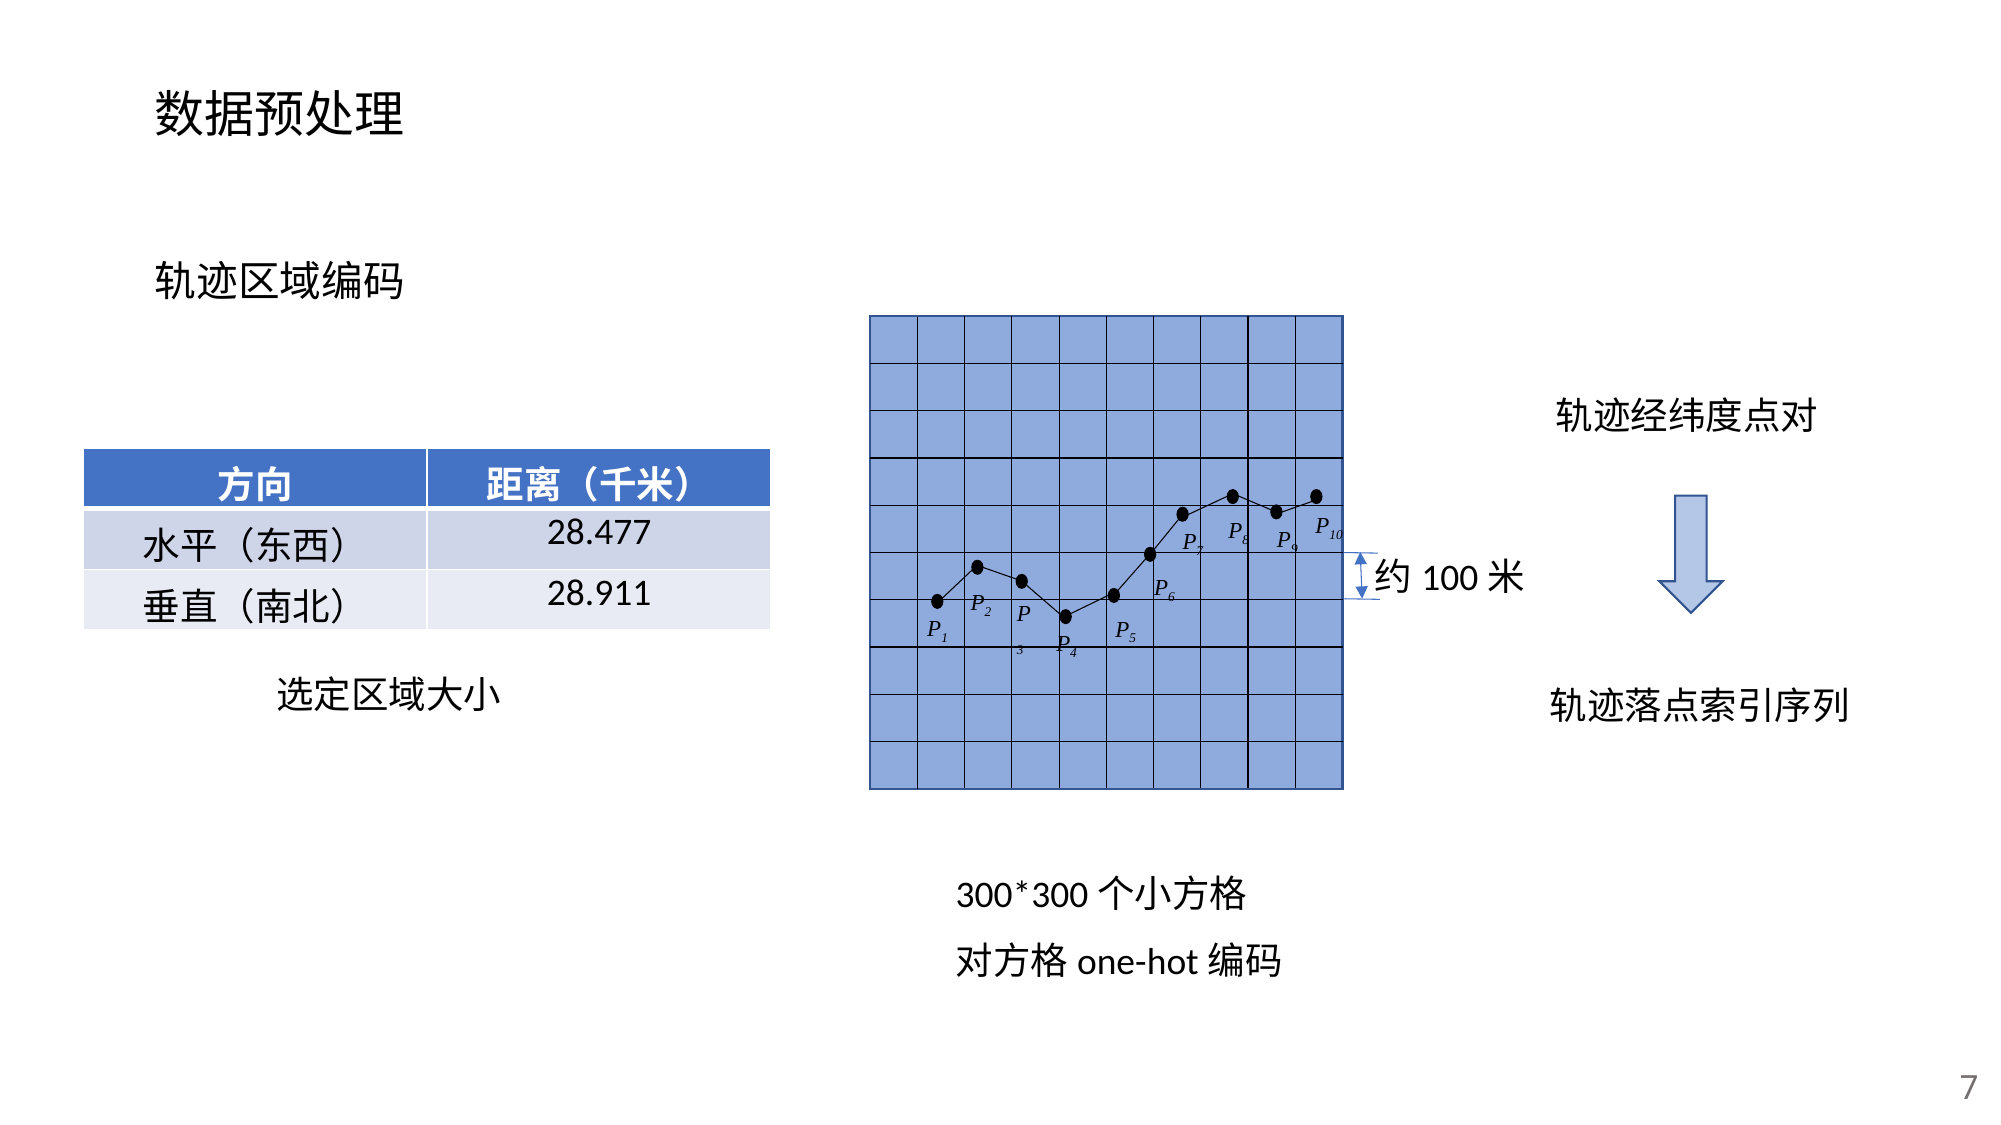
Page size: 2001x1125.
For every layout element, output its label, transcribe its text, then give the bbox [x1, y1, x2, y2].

table_cell 28.911 [428, 570, 770, 629]
table_header 方向 [84, 449, 426, 506]
text_box 轨迹落点索引序列 [1691, 674, 1907, 735]
text_box 轨迹区域编码 [139, 222, 420, 313]
text_box [1691, 494, 1726, 615]
text_box 数据预处理 [139, 45, 420, 150]
table_cell 水平（东西） [84, 511, 426, 569]
table_header 距离（千米） [428, 449, 770, 506]
text_box 7 [1944, 1058, 2000, 1114]
table_cell 28.477 [428, 511, 770, 569]
text_box 选定区域大小 [261, 663, 593, 724]
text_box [870, 316, 1691, 985]
text_box 轨迹经纬度点对 [1691, 384, 1913, 445]
table_cell 垂直（南北） [84, 570, 426, 629]
